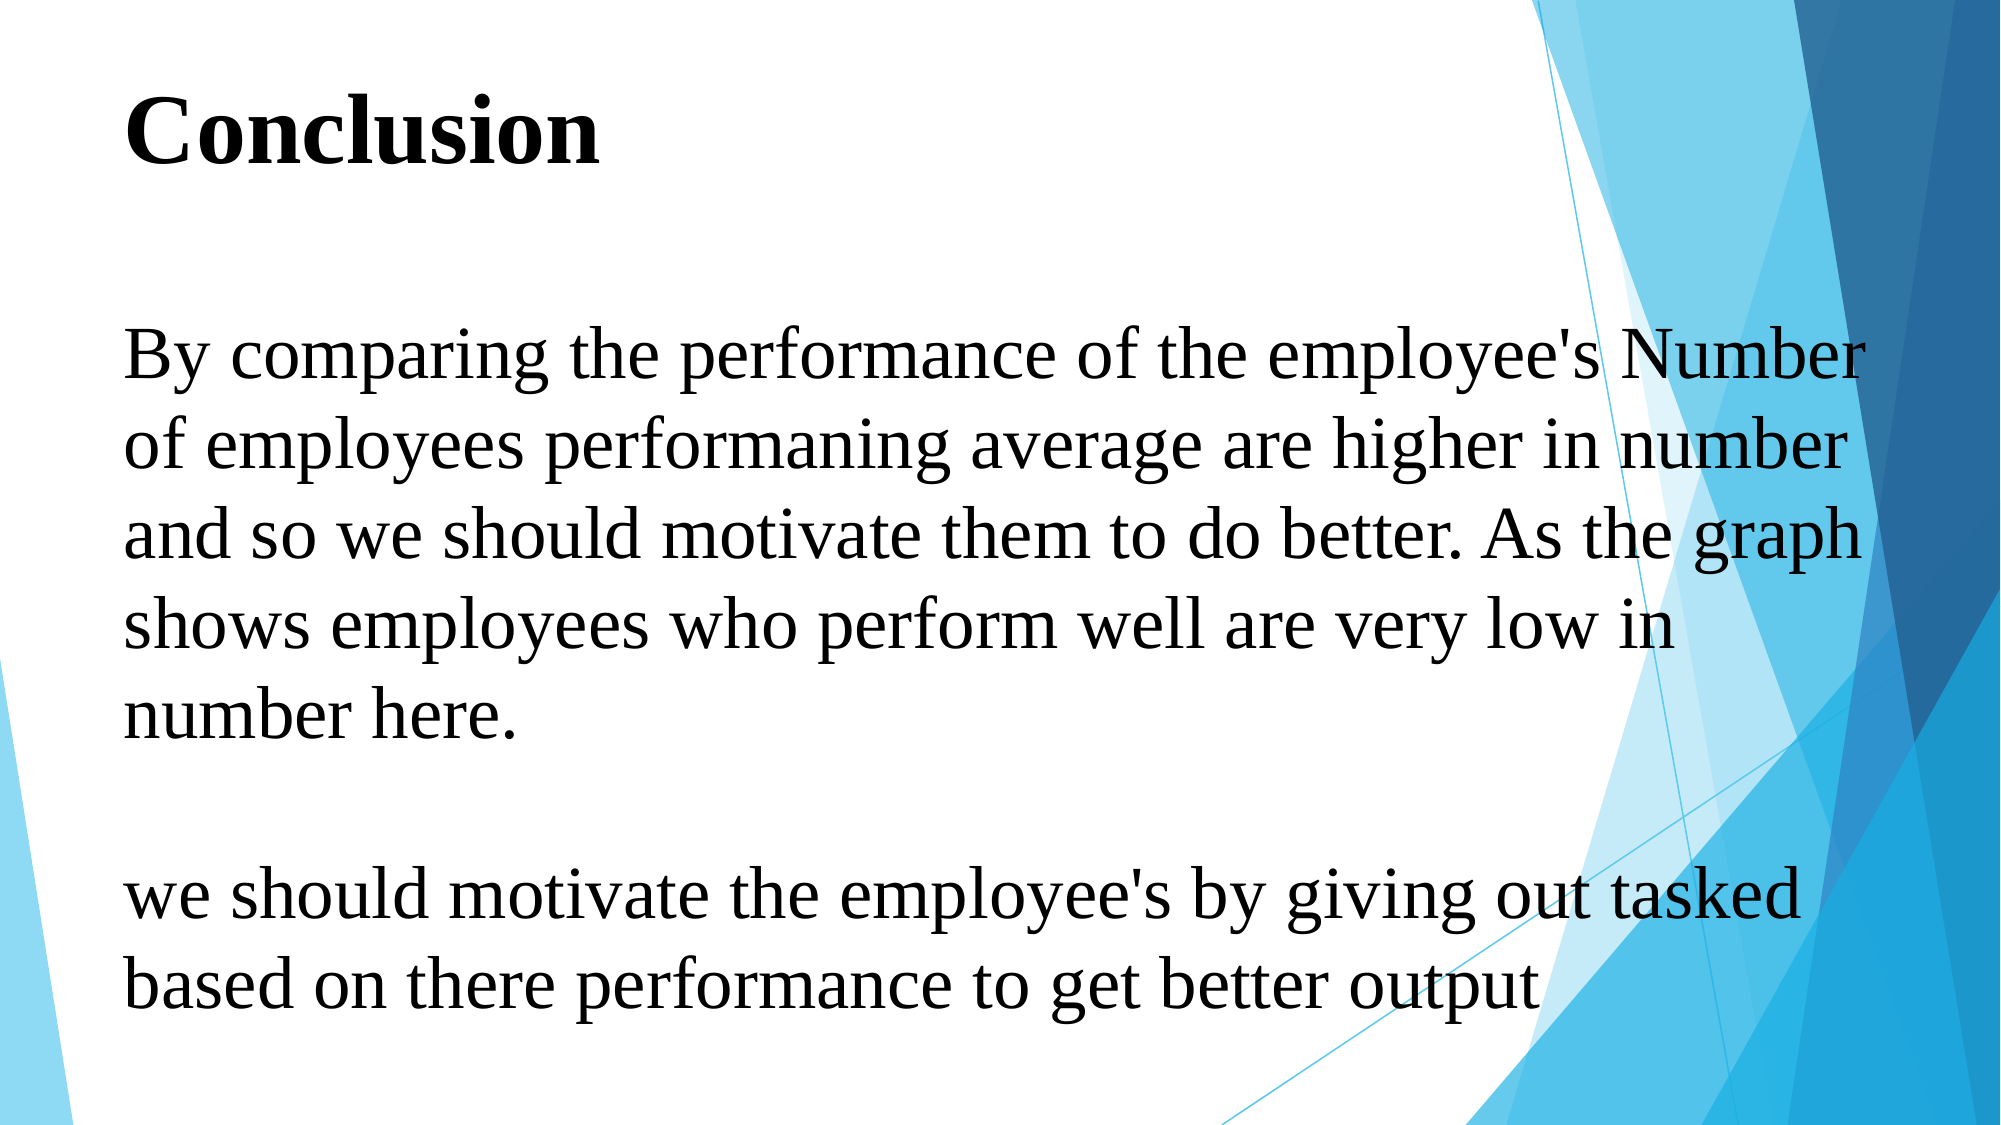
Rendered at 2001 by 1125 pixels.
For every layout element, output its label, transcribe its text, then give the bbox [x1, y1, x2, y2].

title Conclusion By comparing the performance of the employee's Number of employees performaning average are higher in number and so we should motivate them to do better. As the graph shows employees who perform well are very low in number here. we should motivate the employee's by giving out tasked based on there performance to get better output [123, 63, 1877, 1033]
